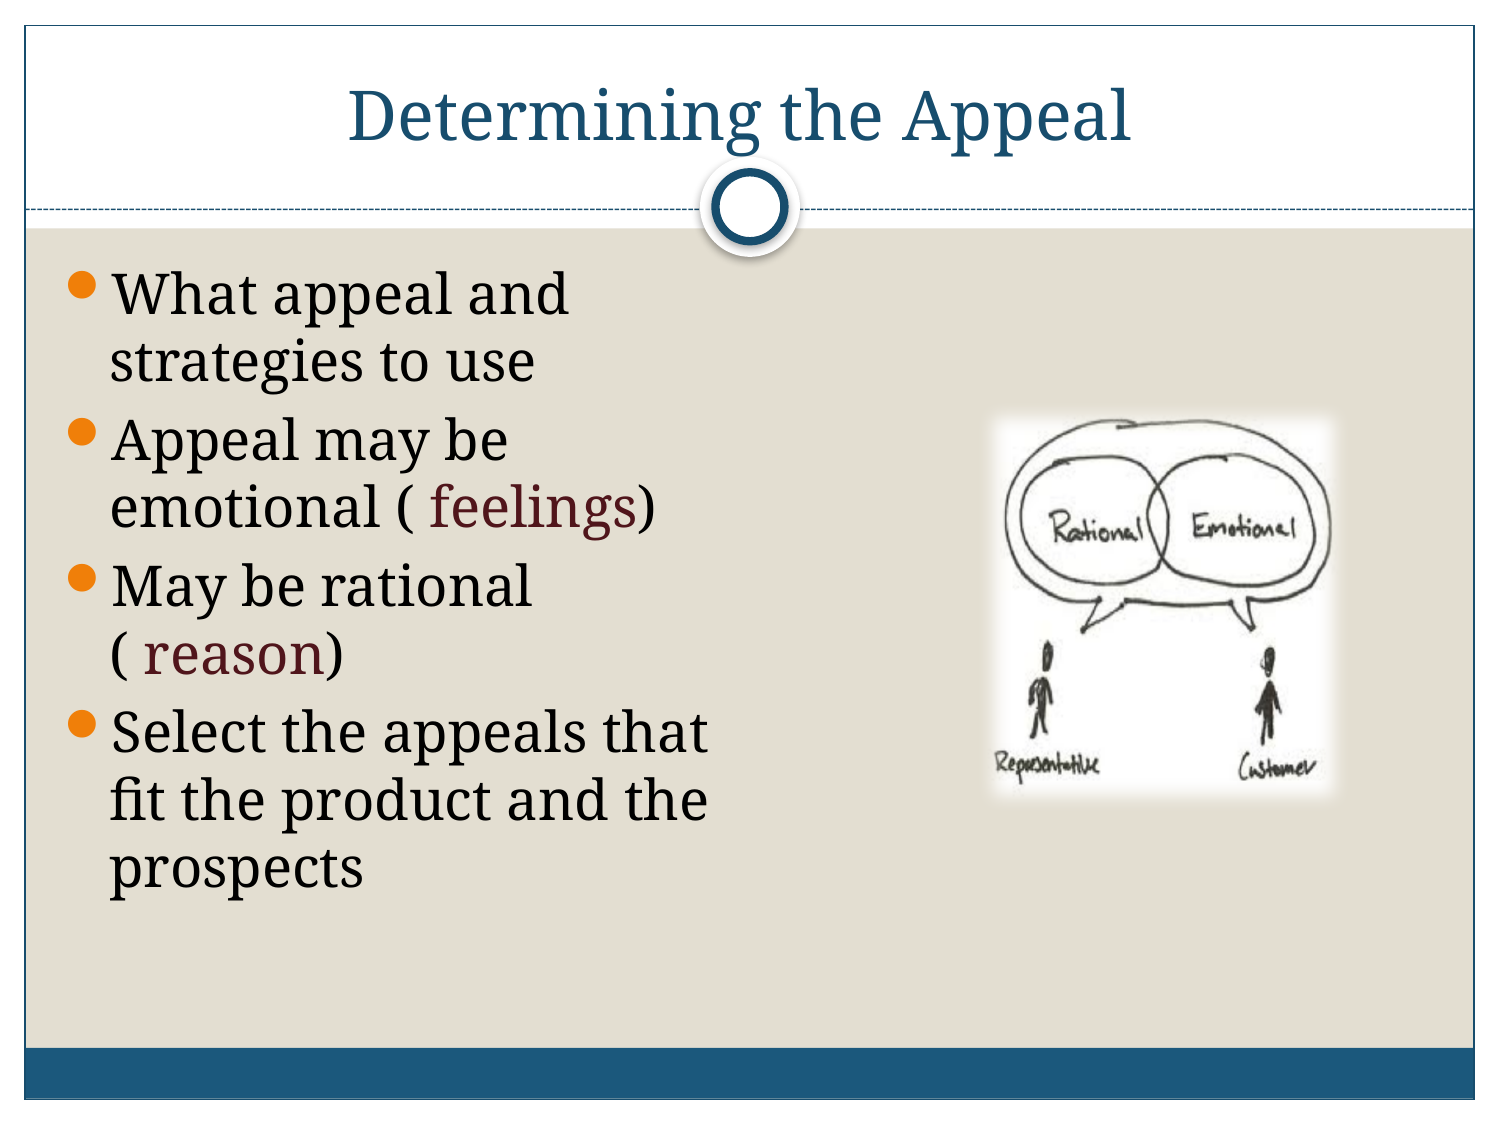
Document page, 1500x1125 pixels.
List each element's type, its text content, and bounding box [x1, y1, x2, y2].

title Determining the Appeal [49, 37, 1450, 162]
picture [974, 399, 1352, 815]
list What appeal and strategies to use Appeal may be emotional ( feelings) May be rational ( reason) Select the appeals that fit the product and the prospects [49, 250, 788, 1001]
